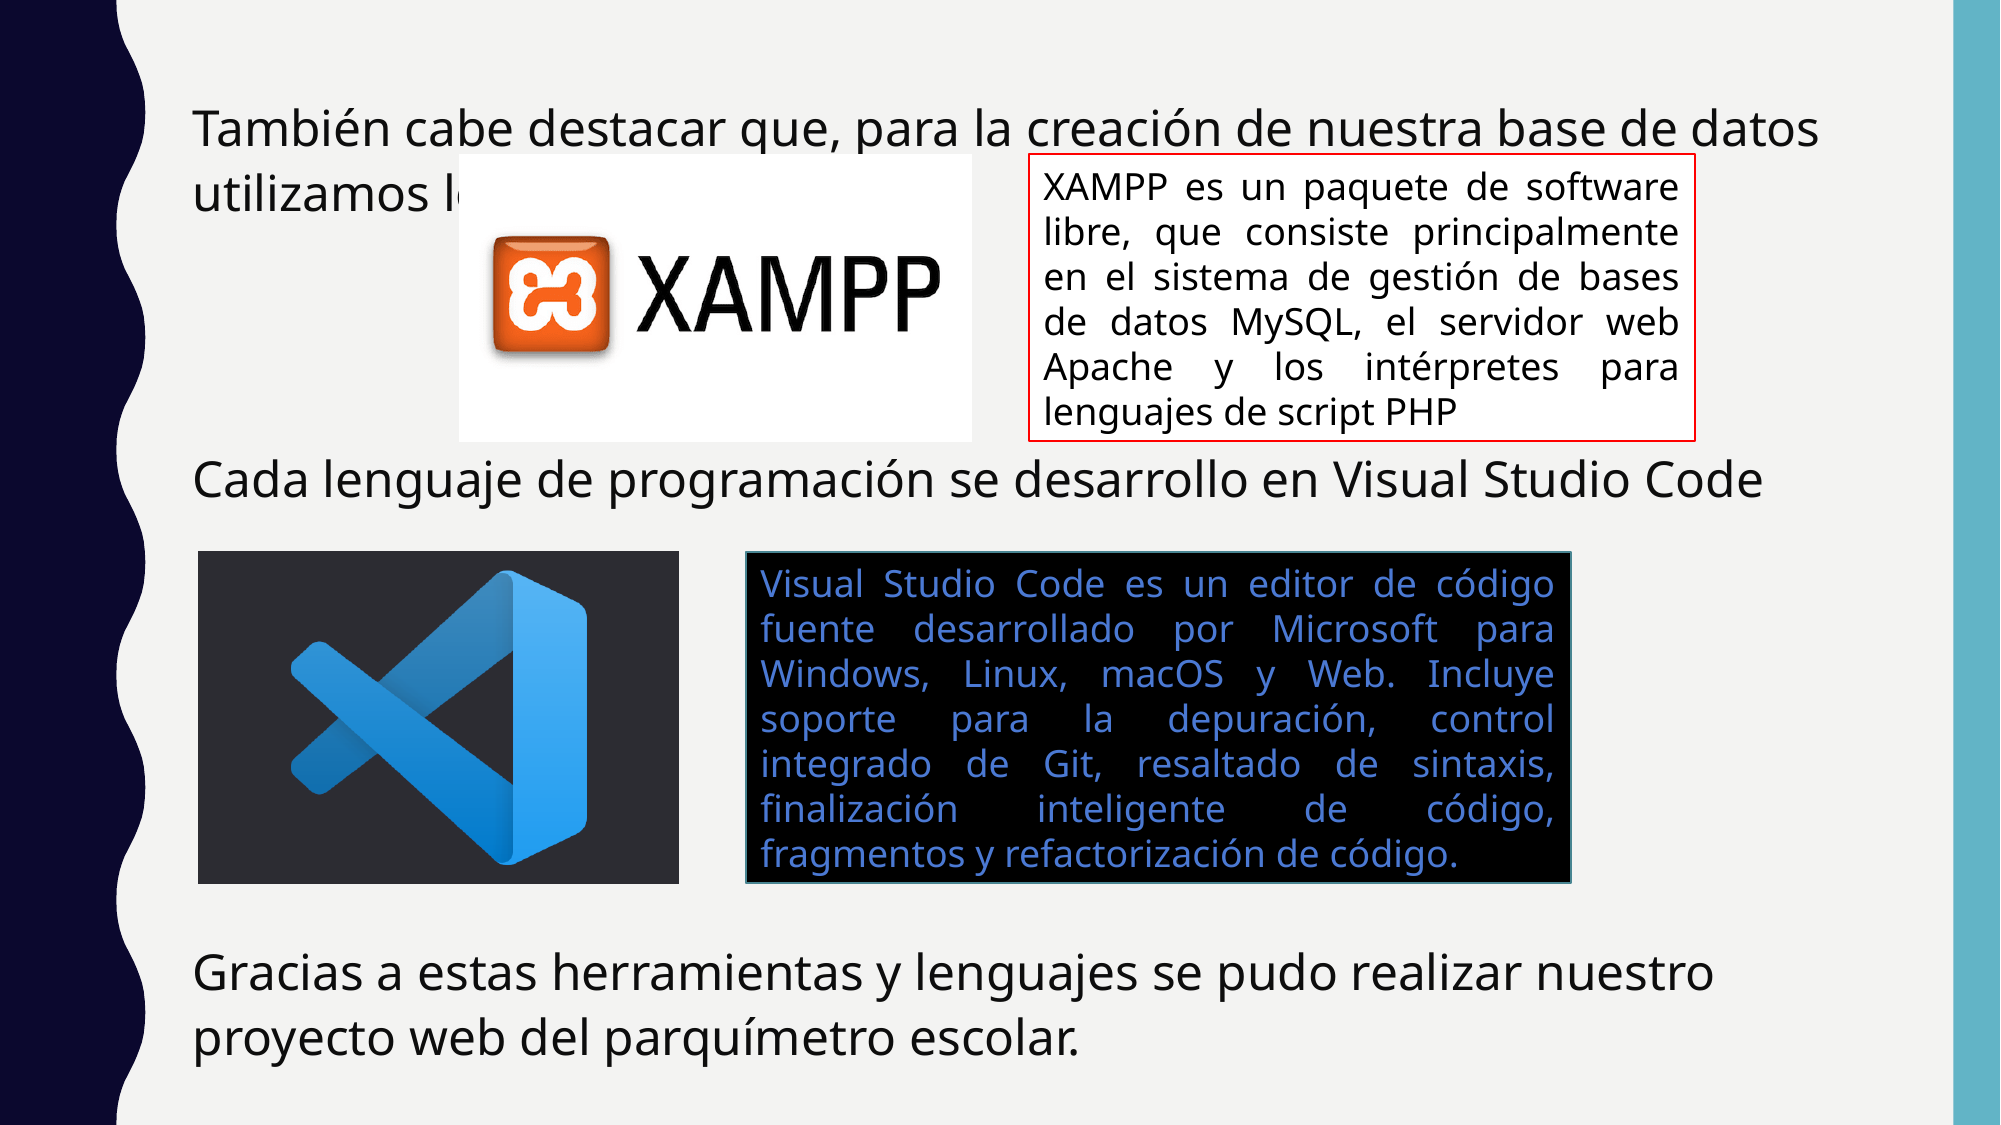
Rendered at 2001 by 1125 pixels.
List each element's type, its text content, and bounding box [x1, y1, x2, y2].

text_box Visual Studio Code es un editor de código fuente desarrollado por Microsoft para Windows, Linux, macOS y Web. Incluye soporte para la depuración, control integrado de Git, resaltado de sintaxis, finalización inteligente de código, fragmentos y refactorización de código. [745, 551, 1572, 884]
picture [459, 154, 972, 442]
list También cabe destacar que, para la creación de nuestra base de datos utilizamos lo que es XAMP Cada lenguaje de programación se desarrollo en Visual Studio Code Gracias a estas herramientas y lenguajes se pudo realizar nuestro proyecto web del parquímetro escolar. [177, 83, 1942, 1083]
text_box XAMPP es un paquete de software libre, que consiste principalmente en el sistema de gestión de bases de datos MySQL, el servidor web Apache y los intérpretes para lenguajes de script PHP [1028, 153, 1696, 442]
picture [198, 551, 679, 884]
